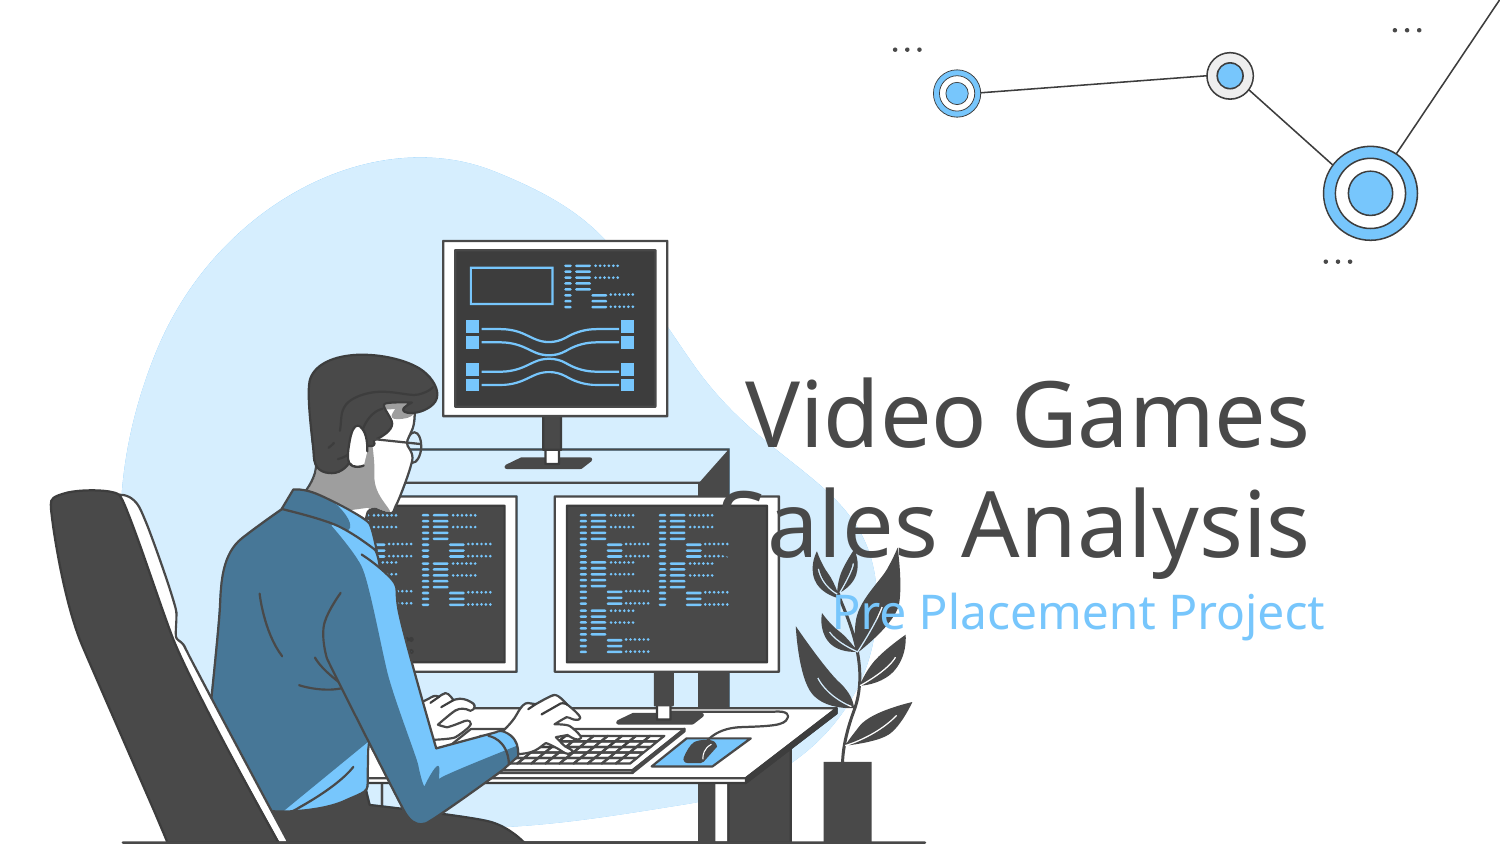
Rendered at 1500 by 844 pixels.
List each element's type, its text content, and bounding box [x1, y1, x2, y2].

title Video Games Sales Analysis [673, 111, 1327, 566]
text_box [49, 157, 927, 844]
subtitle Pre Placement Project [932, 566, 1341, 714]
